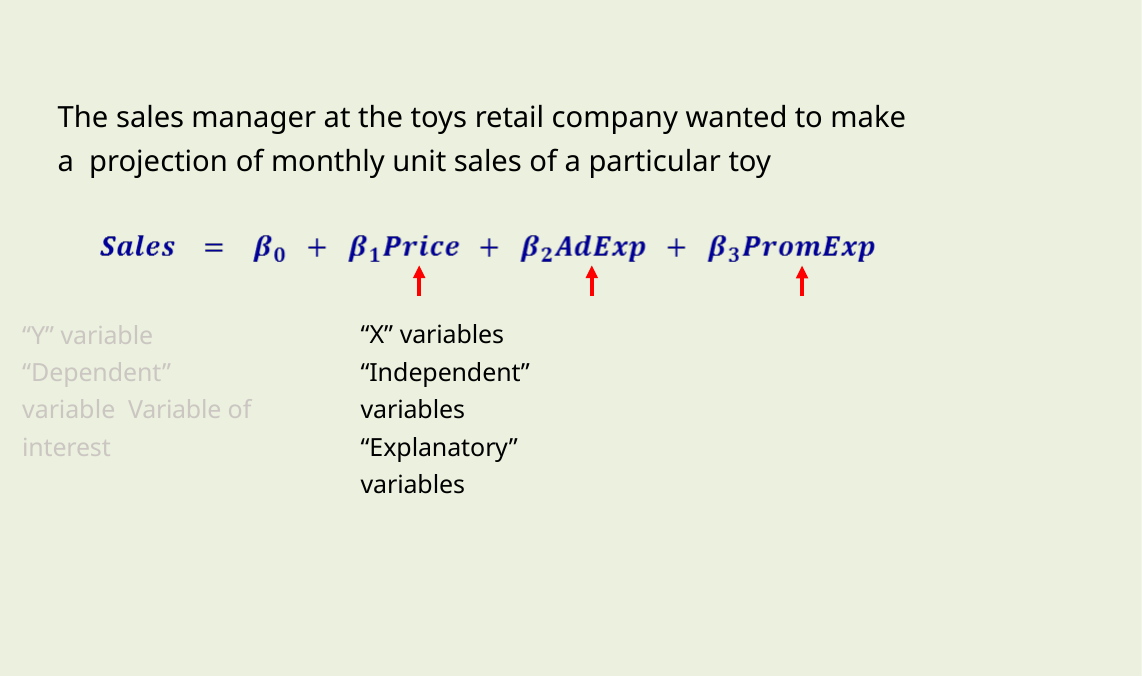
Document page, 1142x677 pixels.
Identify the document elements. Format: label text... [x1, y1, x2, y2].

text_box The sales manager at the toys retail company wanted to make a projection of monthly unit sales of a particular toy [55, 87, 921, 177]
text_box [585, 265, 599, 296]
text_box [412, 265, 426, 296]
text_box “Y” variable “Dependent” variable Variable of interest [20, 309, 257, 462]
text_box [795, 265, 809, 296]
picture [77, 214, 997, 276]
text_box “X” variables “Independent” variables “Explanatory” variables [358, 309, 625, 499]
